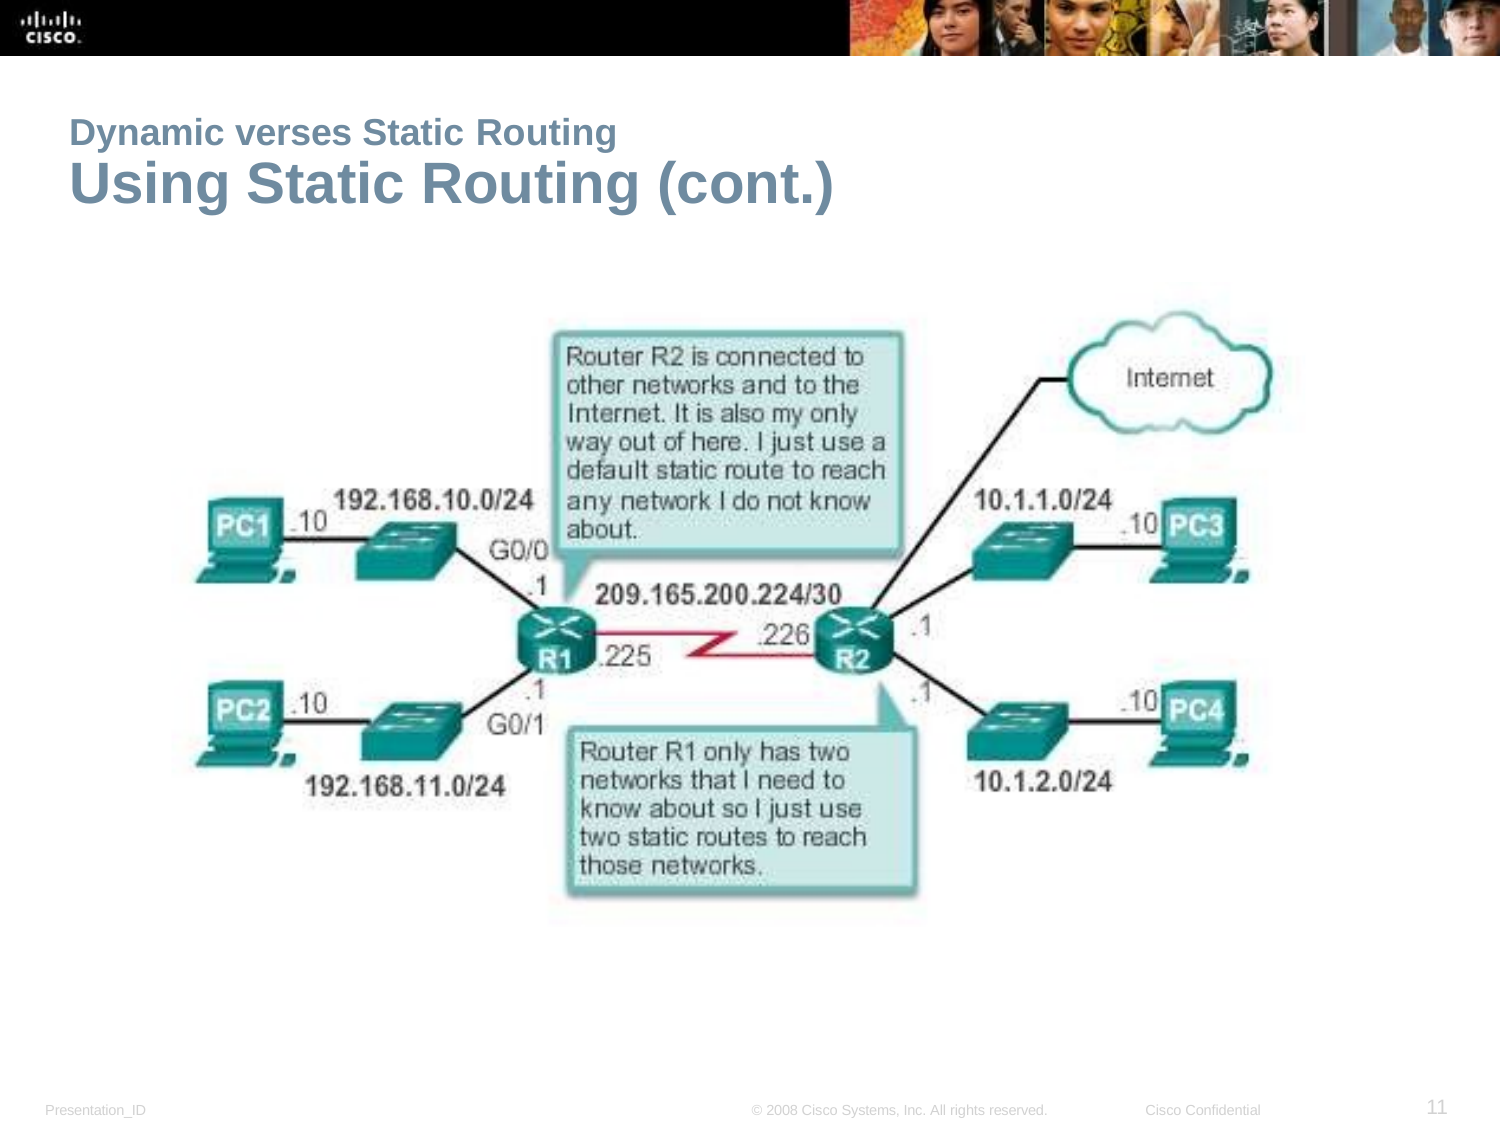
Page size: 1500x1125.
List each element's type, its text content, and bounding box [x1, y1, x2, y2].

text_box [171, 282, 1306, 927]
text_box Cisco Confidential [1143, 1100, 1264, 1125]
text_box Dynamic verses Static Routing [67, 105, 622, 143]
picture [0, 0, 1500, 56]
text_box © 2008 Cisco Systems, Inc. All rights reserved. [749, 1100, 1058, 1119]
text_box Presentation_ID [43, 1100, 151, 1125]
text_box Using Static Routing (cont.) [67, 143, 840, 334]
text_box <number> [1422, 1093, 1454, 1119]
